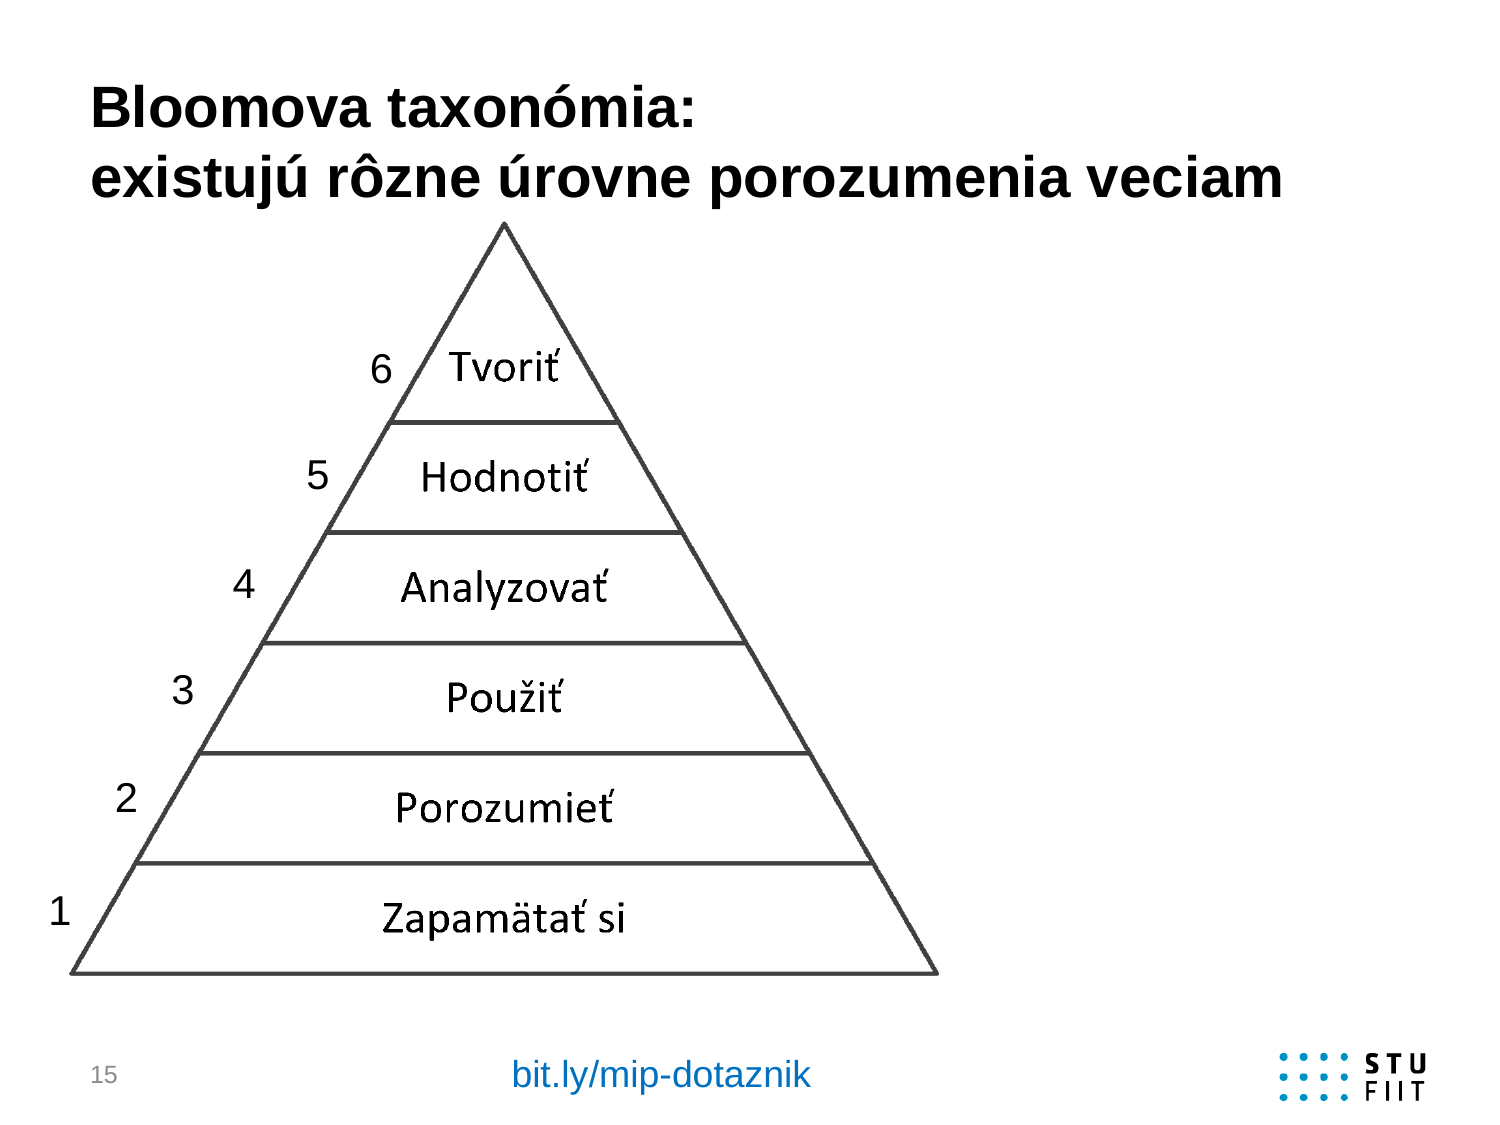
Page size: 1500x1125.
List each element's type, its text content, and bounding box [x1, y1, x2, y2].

slide_number 15 [75, 1043, 425, 1104]
text_box 1 [33, 876, 64, 942]
title Bloomova taxonómia: existujú rôzne úrovne porozumenia veciam [75, 45, 1471, 233]
picture [69, 221, 940, 976]
picture [1269, 1045, 1436, 1118]
text_box bit.ly/mip-dotaznik [496, 1042, 1004, 1103]
